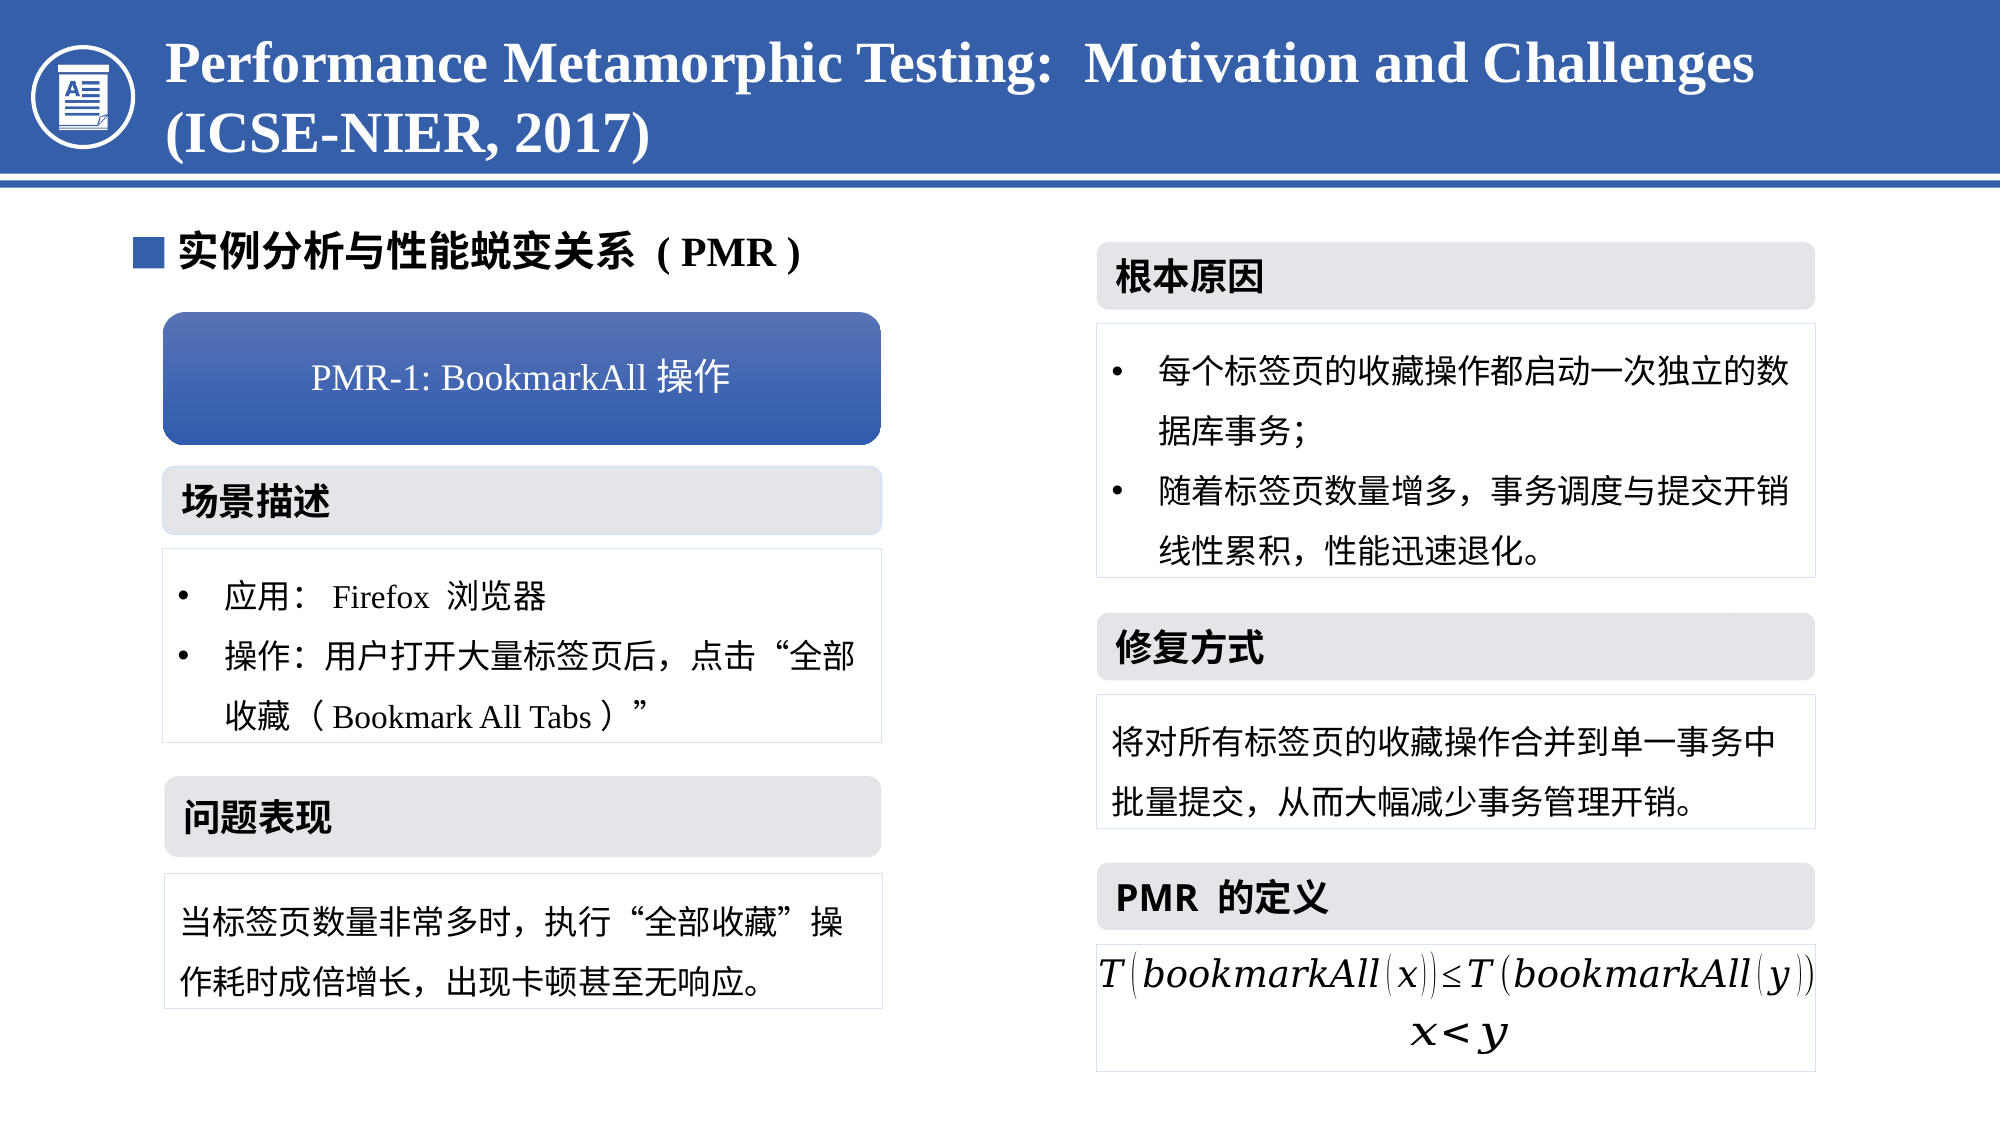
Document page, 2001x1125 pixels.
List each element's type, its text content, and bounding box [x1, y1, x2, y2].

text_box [162, 312, 882, 446]
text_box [1096, 241, 1816, 572]
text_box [1096, 612, 1816, 821]
text_box [0, 179, 2000, 189]
text_box PMR 的定义 [1096, 862, 1816, 931]
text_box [164, 775, 883, 1001]
text_box [132, 236, 163, 269]
text_box Performance Metamorphic Testing: Motivation and Challenges (ICSE-NIER, 2017) [150, 16, 1797, 172]
text_box [1096, 944, 1816, 1072]
text_box [0, 0, 2000, 175]
text_box 实例分析与性能蜕变关系 ( PMR ) [163, 217, 925, 282]
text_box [162, 466, 882, 736]
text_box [33, 47, 134, 148]
